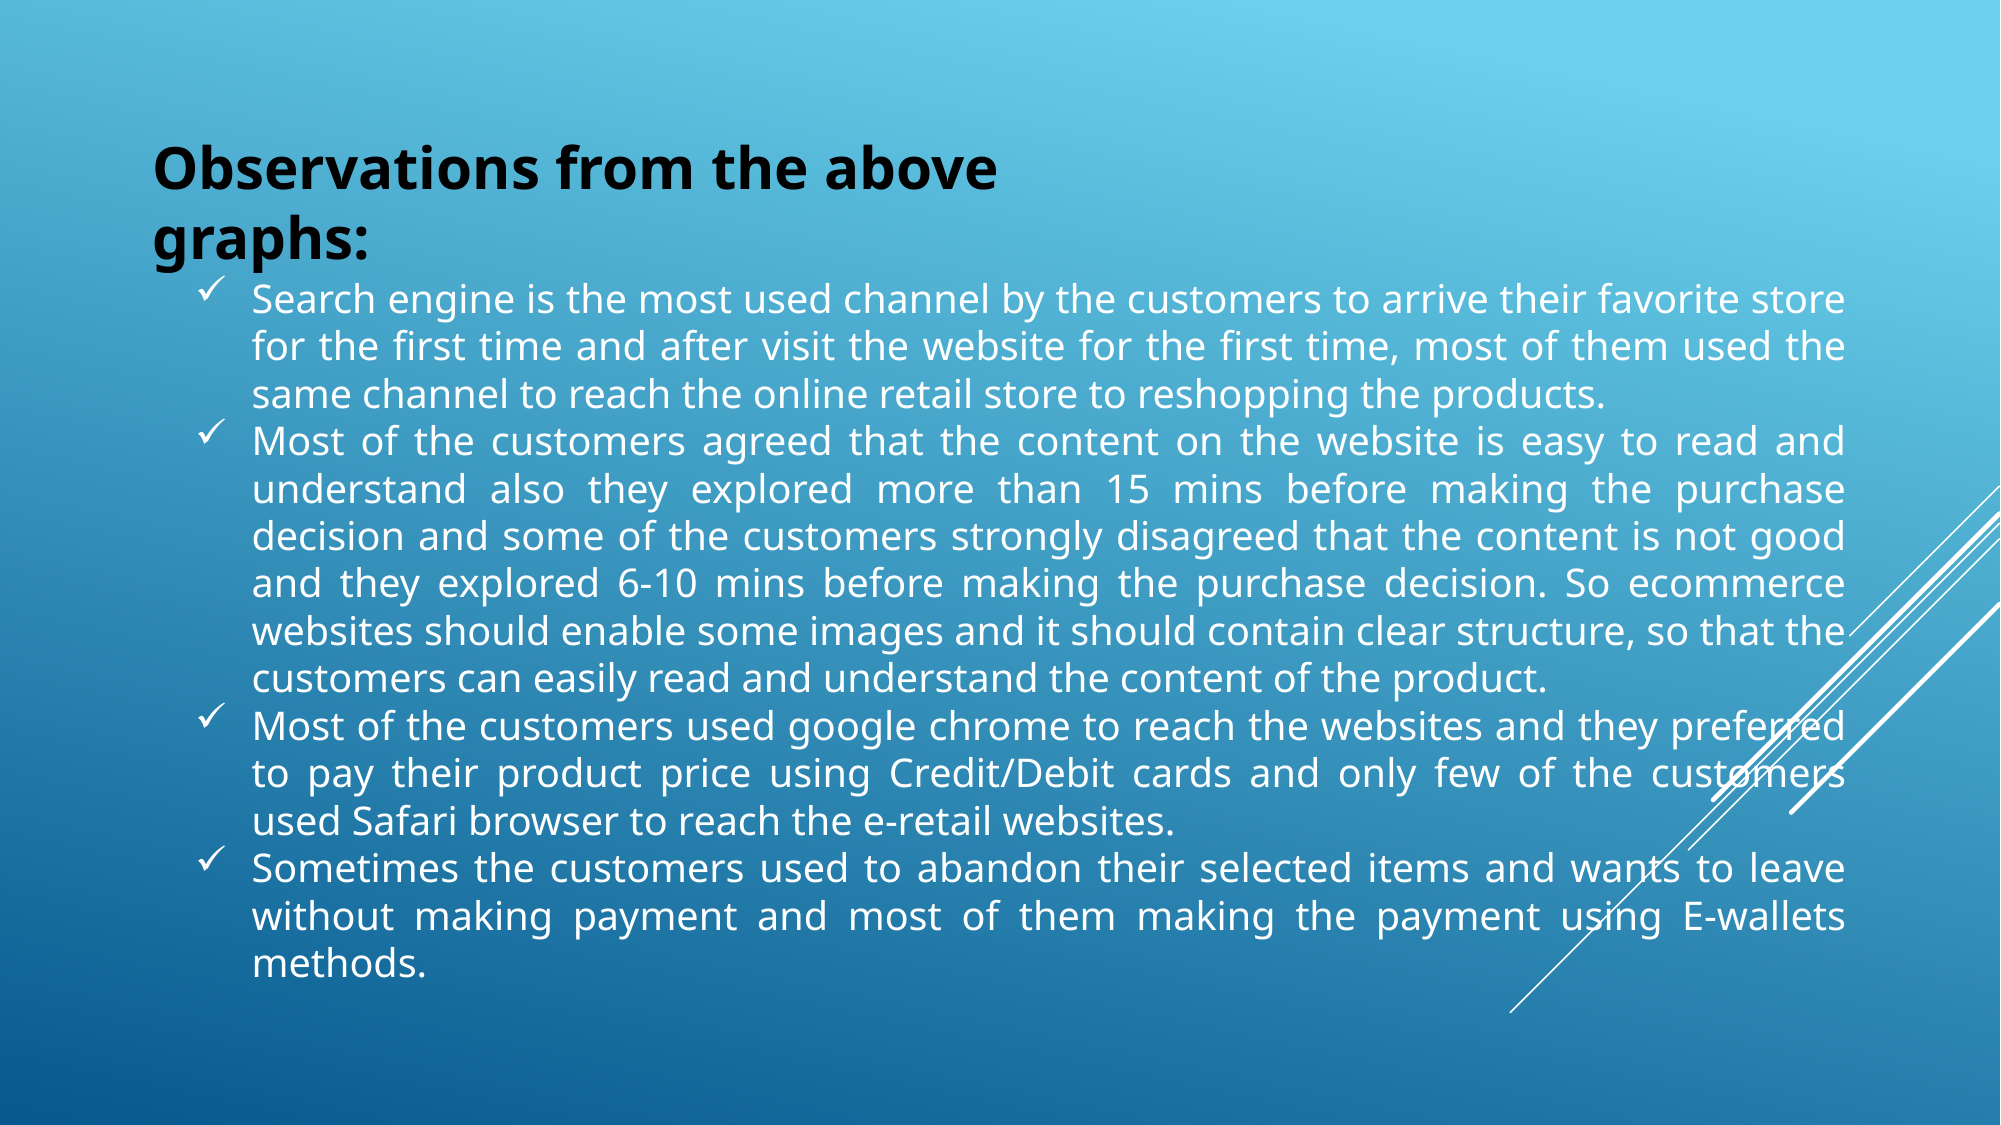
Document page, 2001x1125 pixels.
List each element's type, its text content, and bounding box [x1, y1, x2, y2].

text_box Observations from the above graphs: [137, 124, 1164, 279]
text_box Search engine is the most used channel by the customers to arrive their favorite store for the first time and after visit the website for the first time, most of them used the same channel to reach the online retail store to reshopping the products. Most of the customers agreed that the content on the website is easy to read and understand also they explored more than 15 mins before making the purchase decision and some of the customers strongly disagreed that the content is not good and they explored 6-10 mins before making the purchase decision. So ecommerce websites should enable some images and it should contain clear structure, so that the customers can easily read and understand the content of the product. Most of the customers used google chrome to reach the websites and they preferred to pay their product price using Credit/Debit cards and only few of the customers used Safari browser to reach the e-retail websites. Sometimes the customers used to abandon their selected items and wants to leave without making payment and most of them making the payment using E-wallets methods. [180, 266, 1863, 994]
